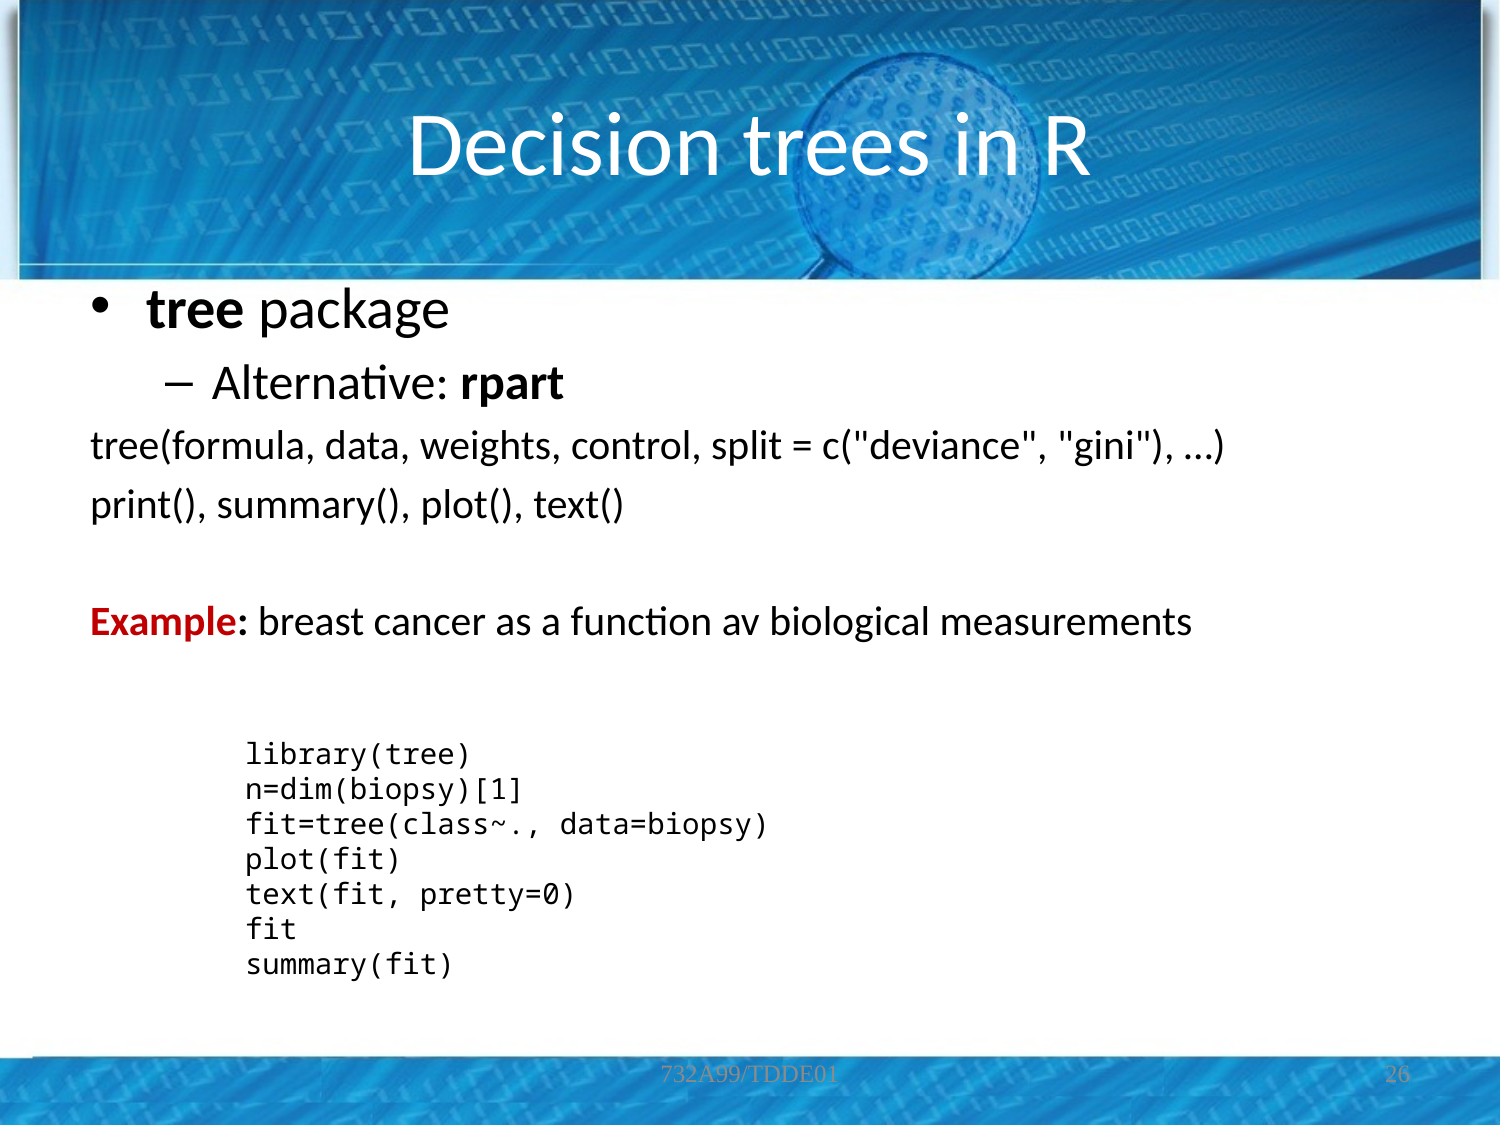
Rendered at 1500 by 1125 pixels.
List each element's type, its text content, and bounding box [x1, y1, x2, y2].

slide_number 26 [1074, 1042, 1425, 1103]
title Decision trees in R [75, 45, 1425, 233]
footer 732A99/TDDE01 [512, 1042, 988, 1103]
list tree package Alternative: rpart tree(formula, data, weights, control, split = c("deviance", "gini"), …) print(), summary(), plot(), text() Example: breast cancer as a function av biological measurements [75, 262, 1425, 1005]
text_box library(tree) n=dim(biopsy)[1] fit=tree(class~., data=biopsy) plot(fit) text(fit, pretty=0) fit summary(fit) [230, 727, 981, 988]
picture [0, 0, 1500, 1125]
